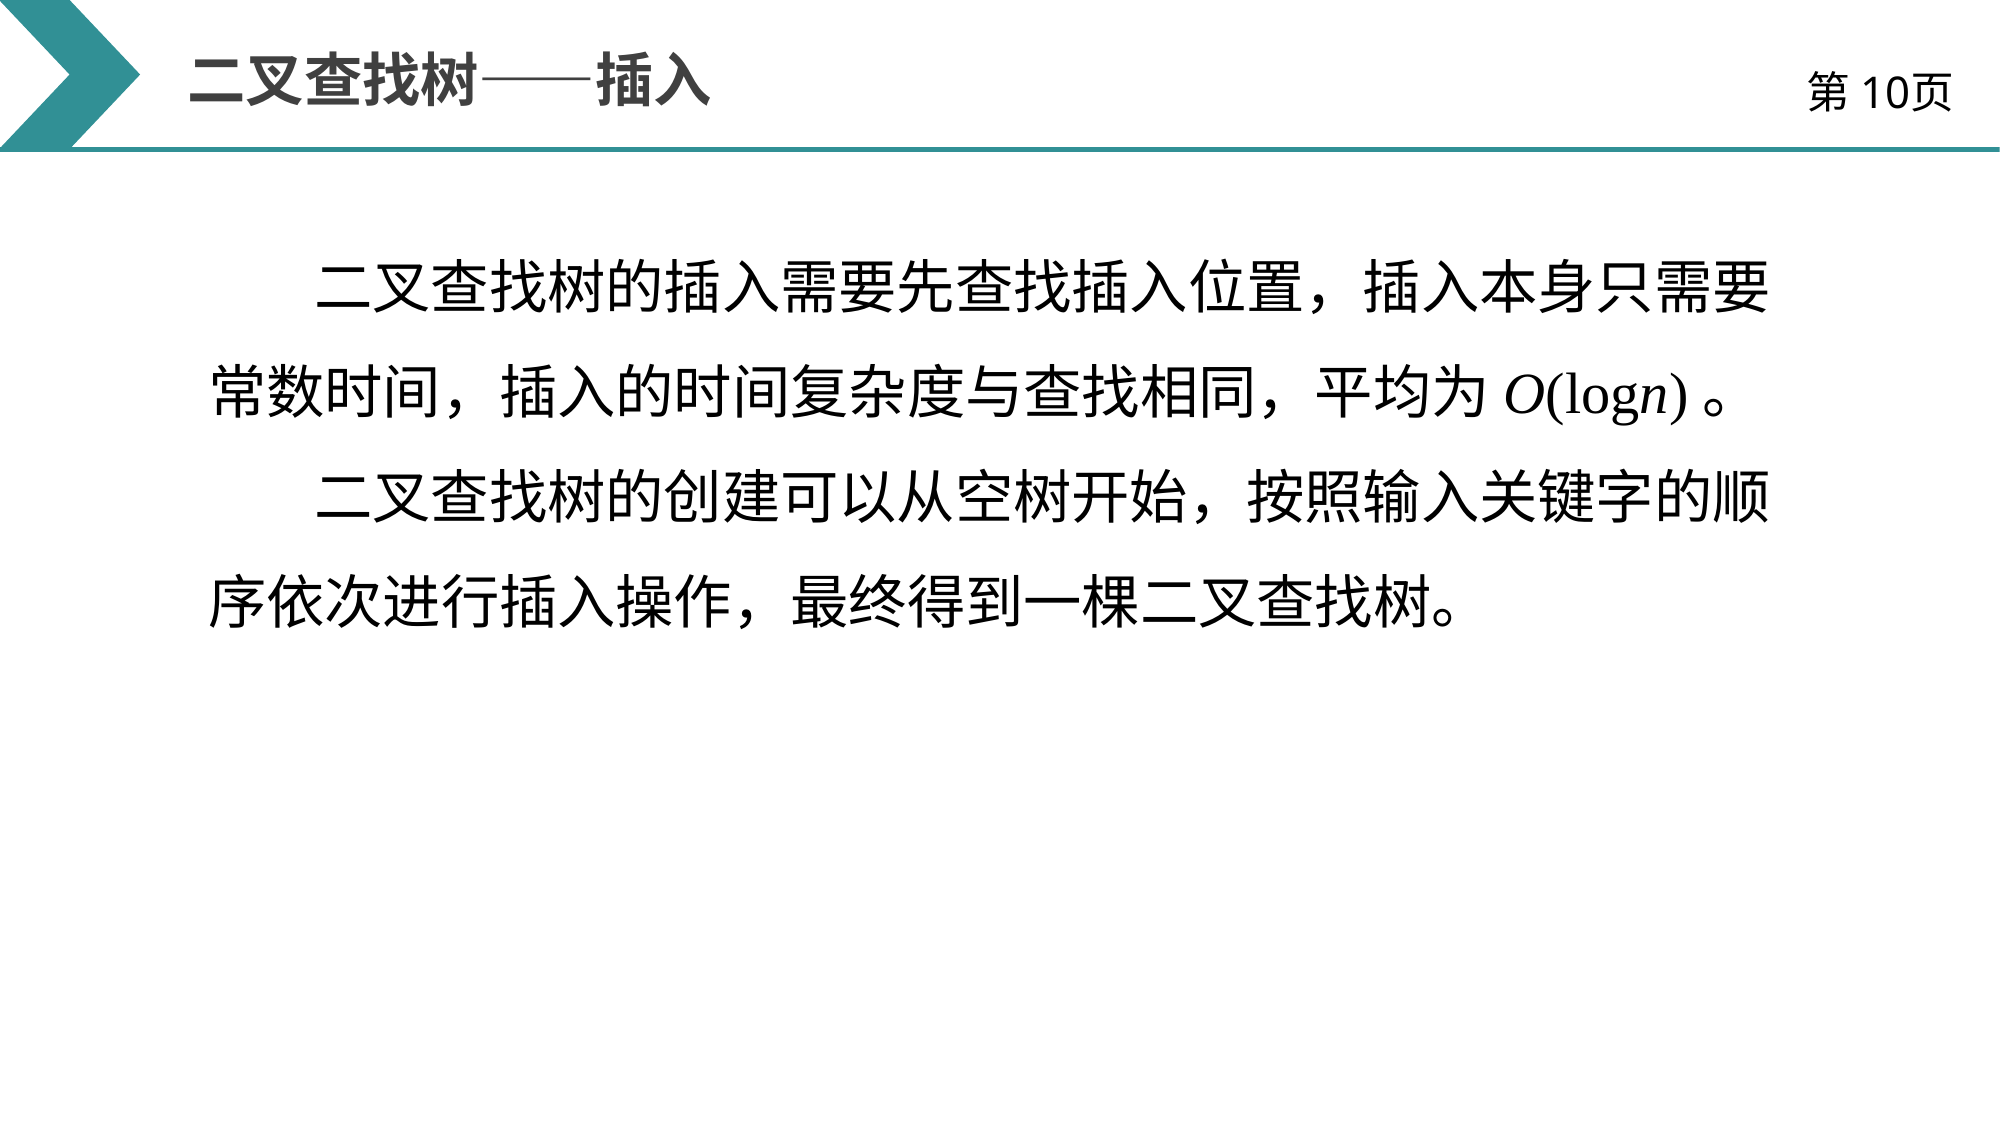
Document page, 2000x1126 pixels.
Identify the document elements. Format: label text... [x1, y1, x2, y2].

text_box [0, 0, 142, 148]
text_box 二叉查找树——插入 [173, 35, 823, 121]
text_box 二叉查找树的插入需要先查找插入位置，插入本身只需要常数时间，插入的时间复杂度与查找相同，平均为O(logn)。 二叉查找树的创建可以从空树开始，按照输入关键字的顺序依次进行插入操作，最终得到一棵二叉查找树。 [193, 208, 1788, 643]
